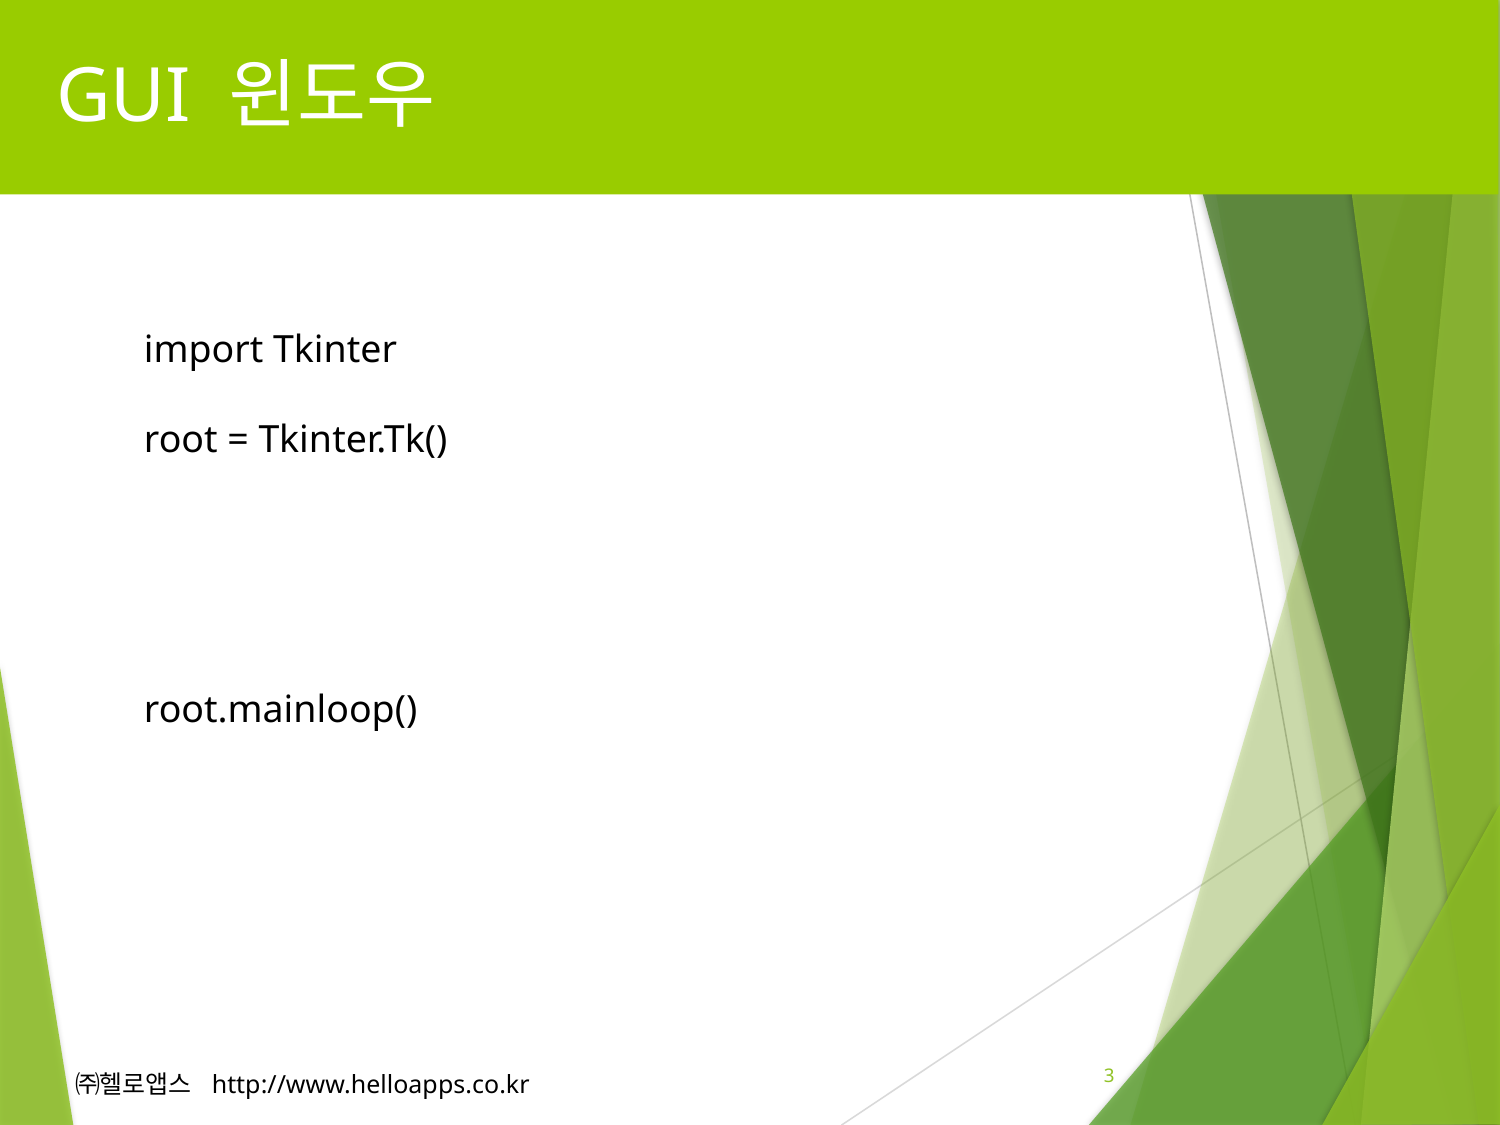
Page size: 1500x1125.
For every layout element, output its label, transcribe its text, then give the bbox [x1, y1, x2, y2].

title GUI 윈도우 [41, 38, 1471, 173]
slide_number 3 [1045, 1046, 1130, 1107]
text_box import Tkinter root = Tkinter.Tk() root.mainloop() [129, 318, 463, 738]
